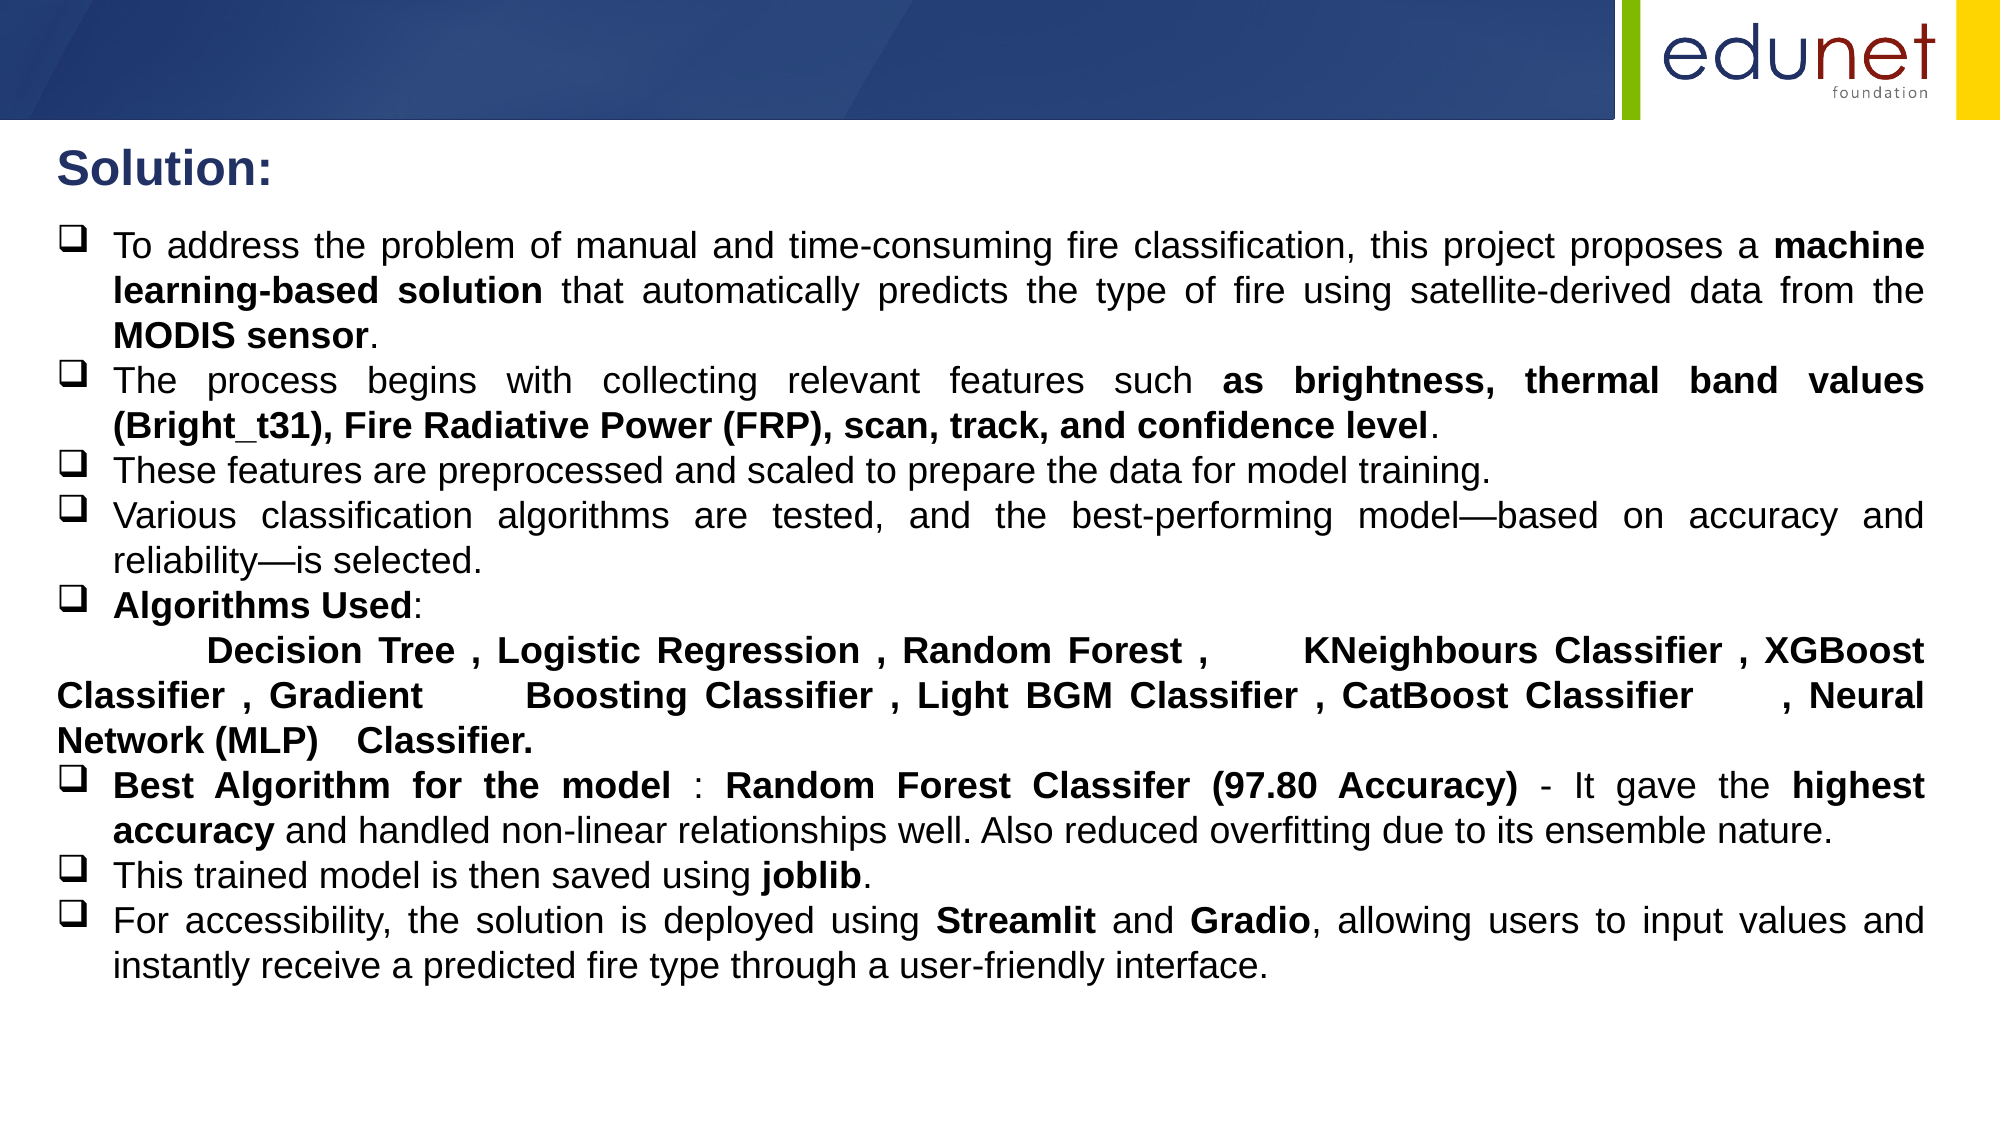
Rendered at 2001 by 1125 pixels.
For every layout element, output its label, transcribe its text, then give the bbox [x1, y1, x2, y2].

picture [1652, 12, 1948, 108]
text_box Solution: [41, 127, 1043, 203]
text_box To address the problem of manual and time-consuming fire classification, this project proposes a machine learning-based solution that automatically predicts the type of fire using satellite-derived data from the MODIS sensor. The process begins with collecting relevant features such as brightness, thermal band values (Bright_t31), Fire Radiative Power (FRP), scan, track, and confidence level. These features are preprocessed and scaled to prepare the data for model training. Various classification algorithms are tested, and the best-performing model—based on accuracy and reliability—is selected. Algorithms Used: Decision Tree , Logistic Regression , Random Forest , KNeighbours Classifier , XGBoost Classifier , Gradient Boosting Classifier , Light BGM Classifier , CatBoost Classifier , Neural Network (MLP) Classifier. Best Algorithm for the model : Random Forest Classifer (97.80 Accuracy) - It gave the highest accuracy and handled non-linear relationships well. Also reduced overfitting due to its ensemble nature. This trained model is then saved using joblib. For accessibility, the solution is deployed using Streamlit and Gradio, allowing users to input values and instantly receive a predicted fire type through a user-friendly interface. [41, 214, 1941, 994]
